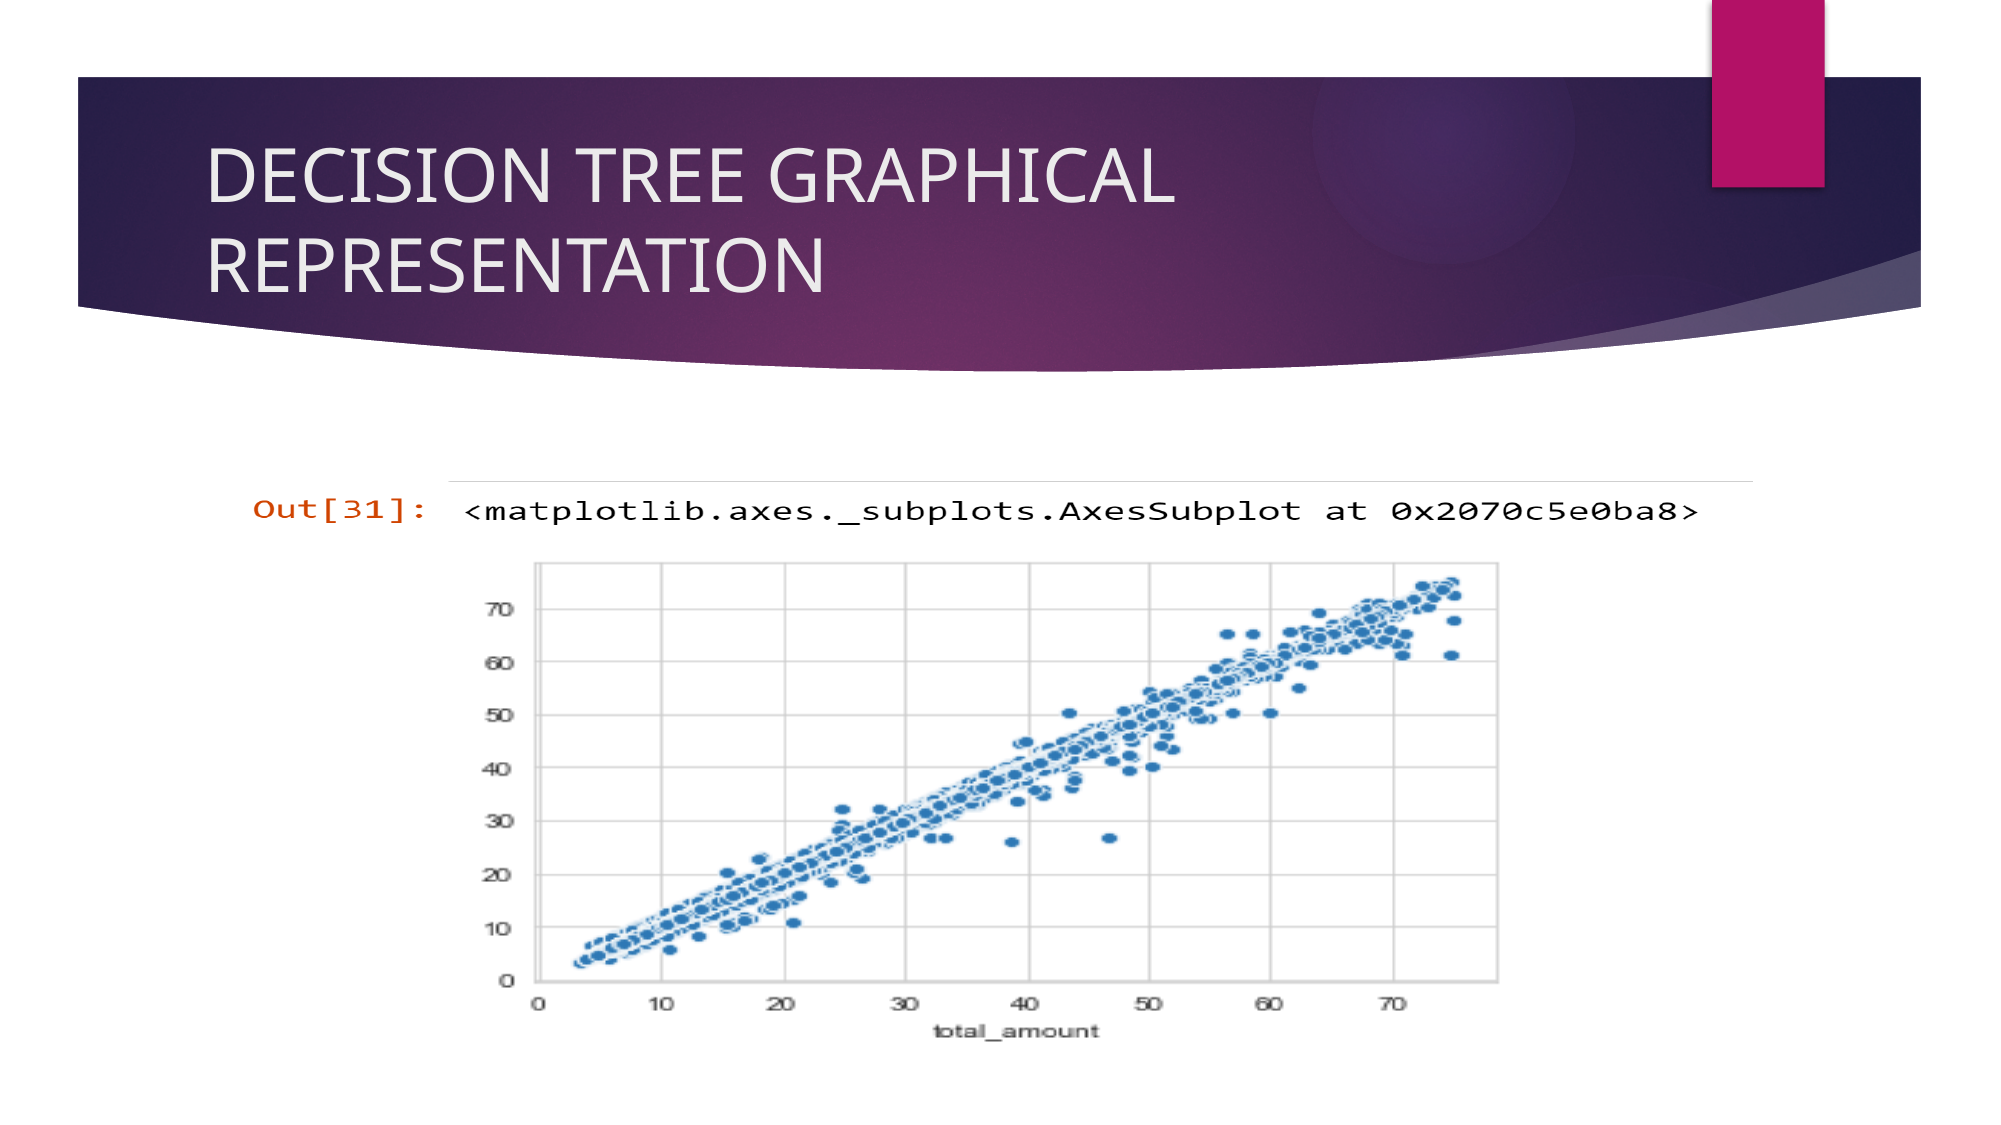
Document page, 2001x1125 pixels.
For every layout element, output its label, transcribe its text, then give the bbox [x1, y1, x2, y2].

picture [199, 481, 1753, 1061]
title DECISION TREE GRAPHICAL REPRESENTATION [189, 159, 1627, 276]
